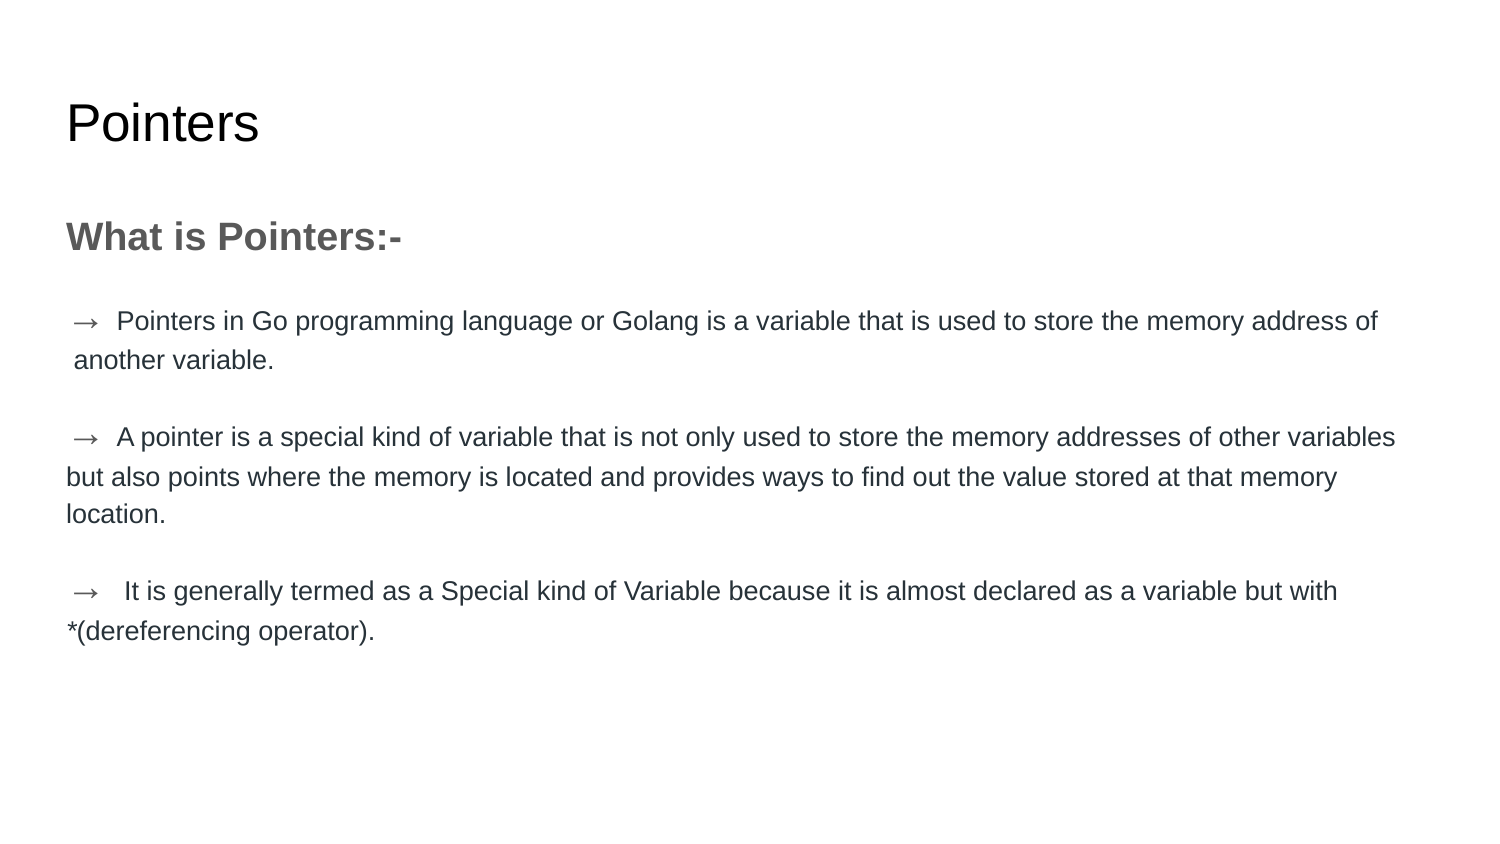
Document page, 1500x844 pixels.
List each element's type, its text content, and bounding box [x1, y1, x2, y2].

title Pointers [51, 72, 1449, 167]
list What is Pointers:- → Pointers in Go programming language or Golang is a variable that is used to store the memory address of another variable. → A pointer is a special kind of variable that is not only used to store the memory addresses of other variables but also points where the memory is located and provides ways to find out the value stored at that memory location. → It is generally termed as a Special kind of Variable because it is almost declared as a variable but with *(dereferencing operator). [51, 189, 1449, 750]
